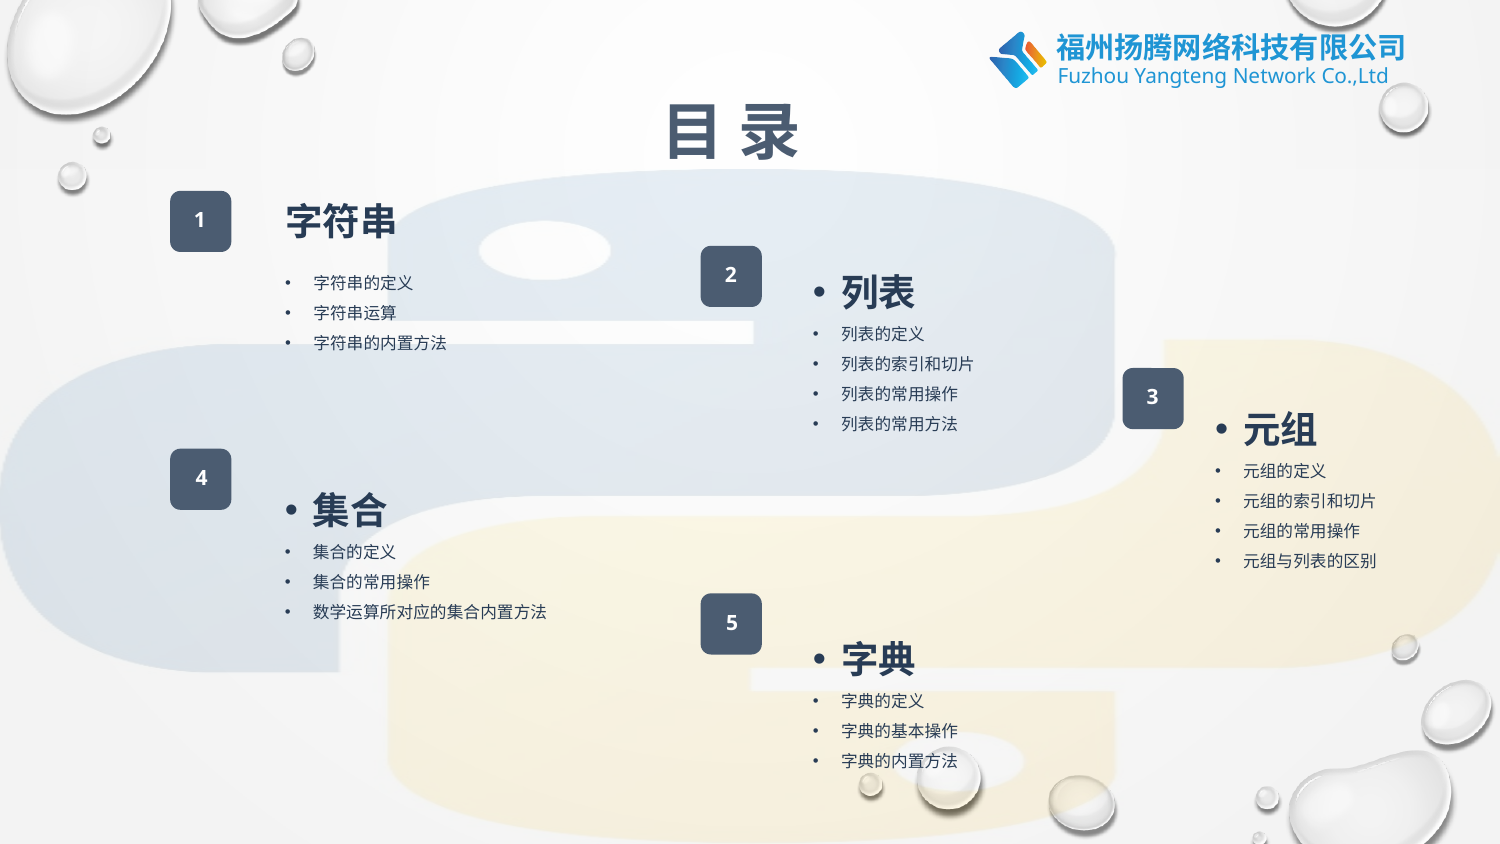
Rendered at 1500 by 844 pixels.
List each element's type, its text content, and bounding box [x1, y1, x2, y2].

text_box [169, 448, 232, 511]
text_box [700, 245, 763, 308]
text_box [169, 190, 232, 253]
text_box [1122, 367, 1184, 430]
text_box 目 录 [647, 84, 833, 163]
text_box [700, 593, 763, 655]
picture [0, 0, 1500, 844]
